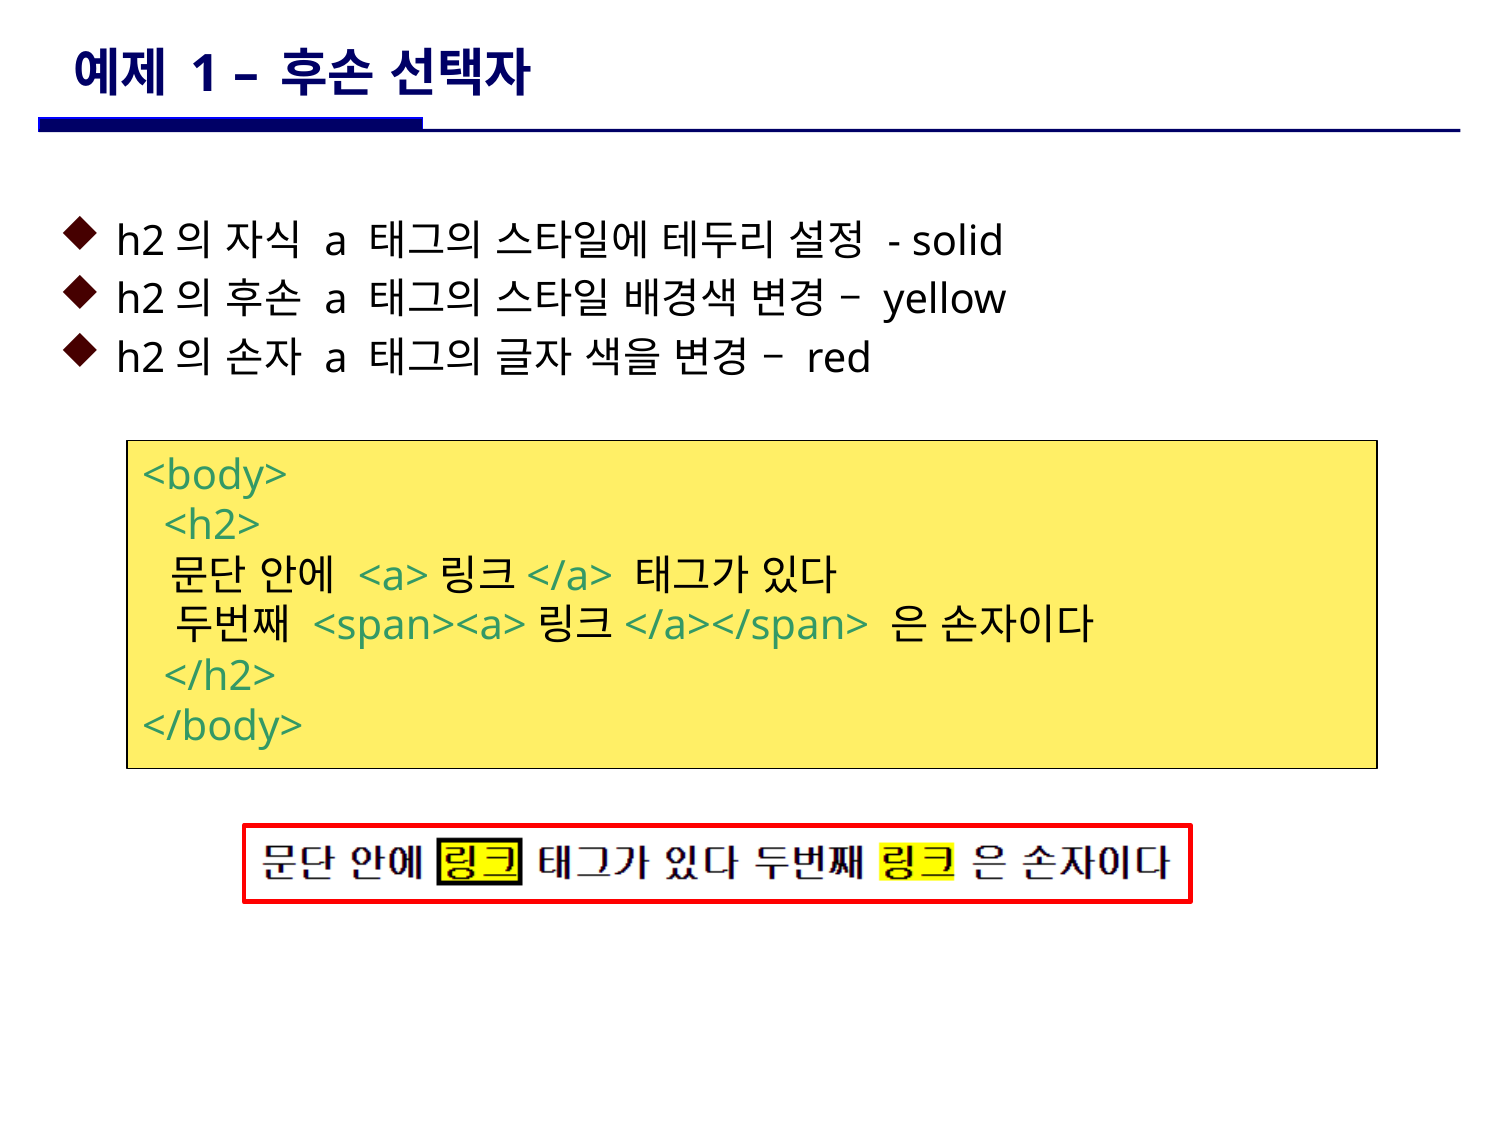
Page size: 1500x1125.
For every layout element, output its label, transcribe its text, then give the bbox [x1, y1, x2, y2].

title 예제 1 – 후손 선택자 [58, 31, 1077, 110]
text_box <body> <h2> 문단 안에 <a>링크</a> 태그가 있다 두번째 <span><a>링크</a></span> 은 손자이다 </h2> </body> [127, 440, 1377, 769]
picture [245, 827, 1189, 900]
list h2의 자식 a 태그의 스타일에 테두리 설정 - solid h2의 후손 a 태그의 스타일 배경색 변경 – yellow h2의 손자 a 태그의 글자 색을 변경 – red [44, 206, 1460, 1031]
